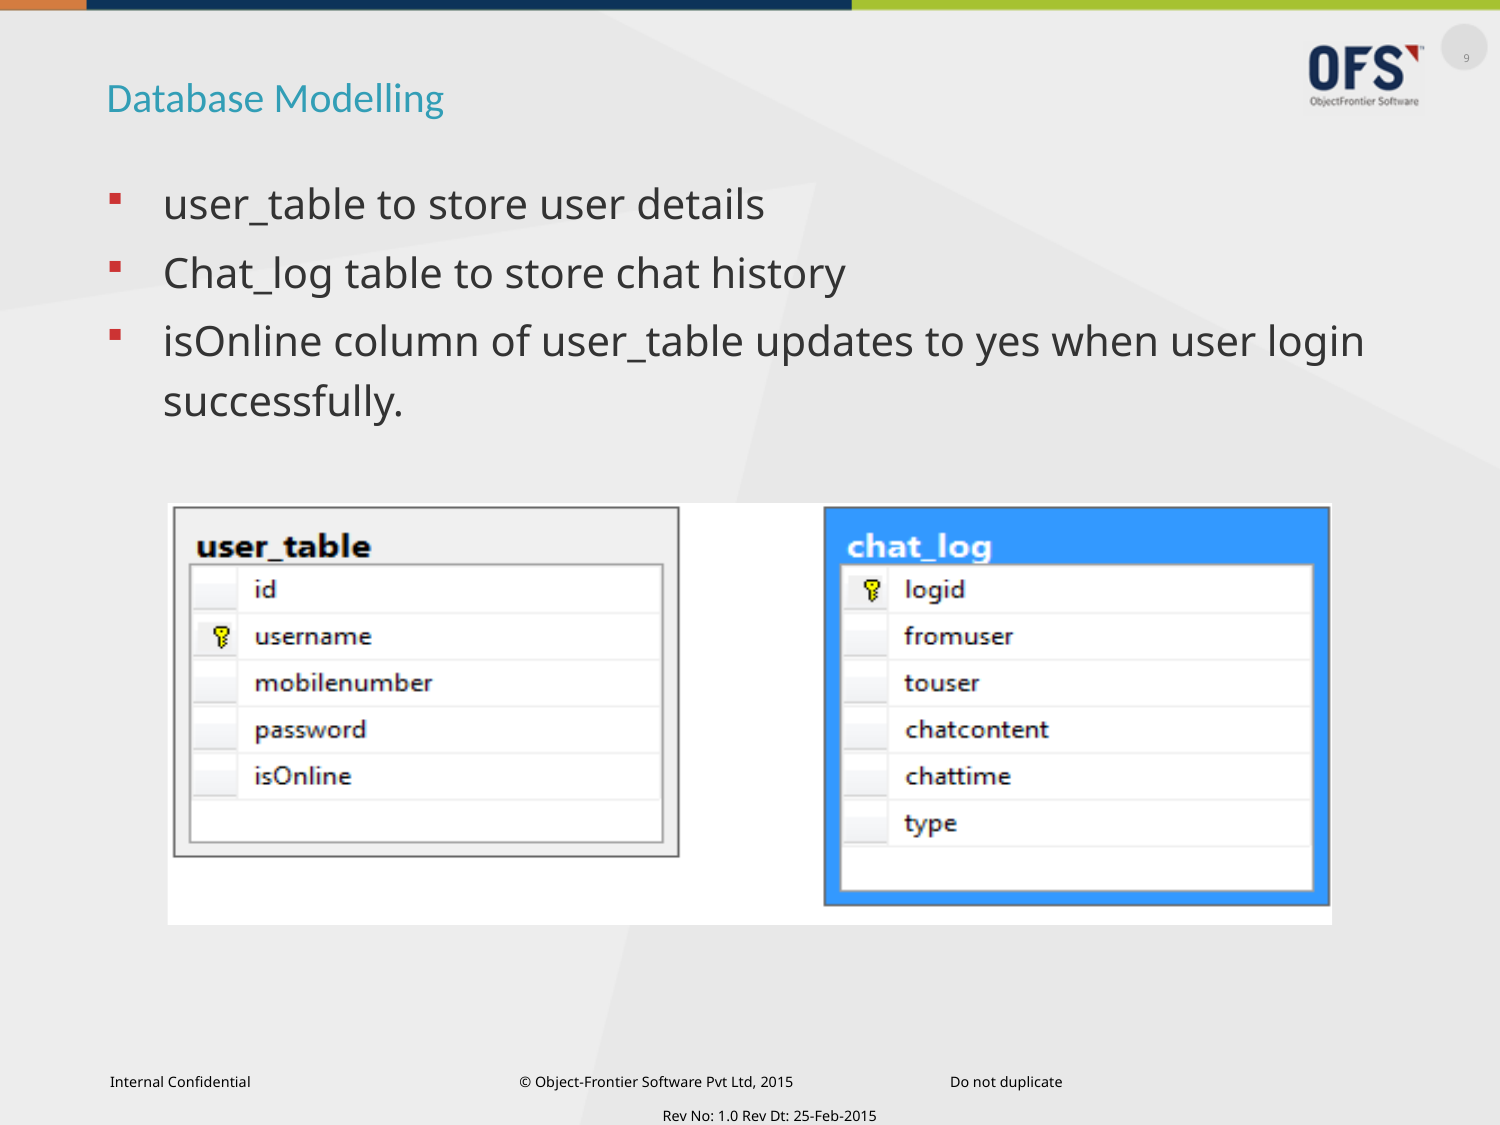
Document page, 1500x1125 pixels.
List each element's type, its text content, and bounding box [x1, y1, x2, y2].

title Database Modelling [91, 40, 1442, 119]
picture [0, 0, 1500, 1125]
list user_table to store user details Chat_log table to store chat history isOnline column of user_table updates to yes when user login successfully. [91, 119, 1442, 1000]
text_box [167, 503, 1333, 925]
